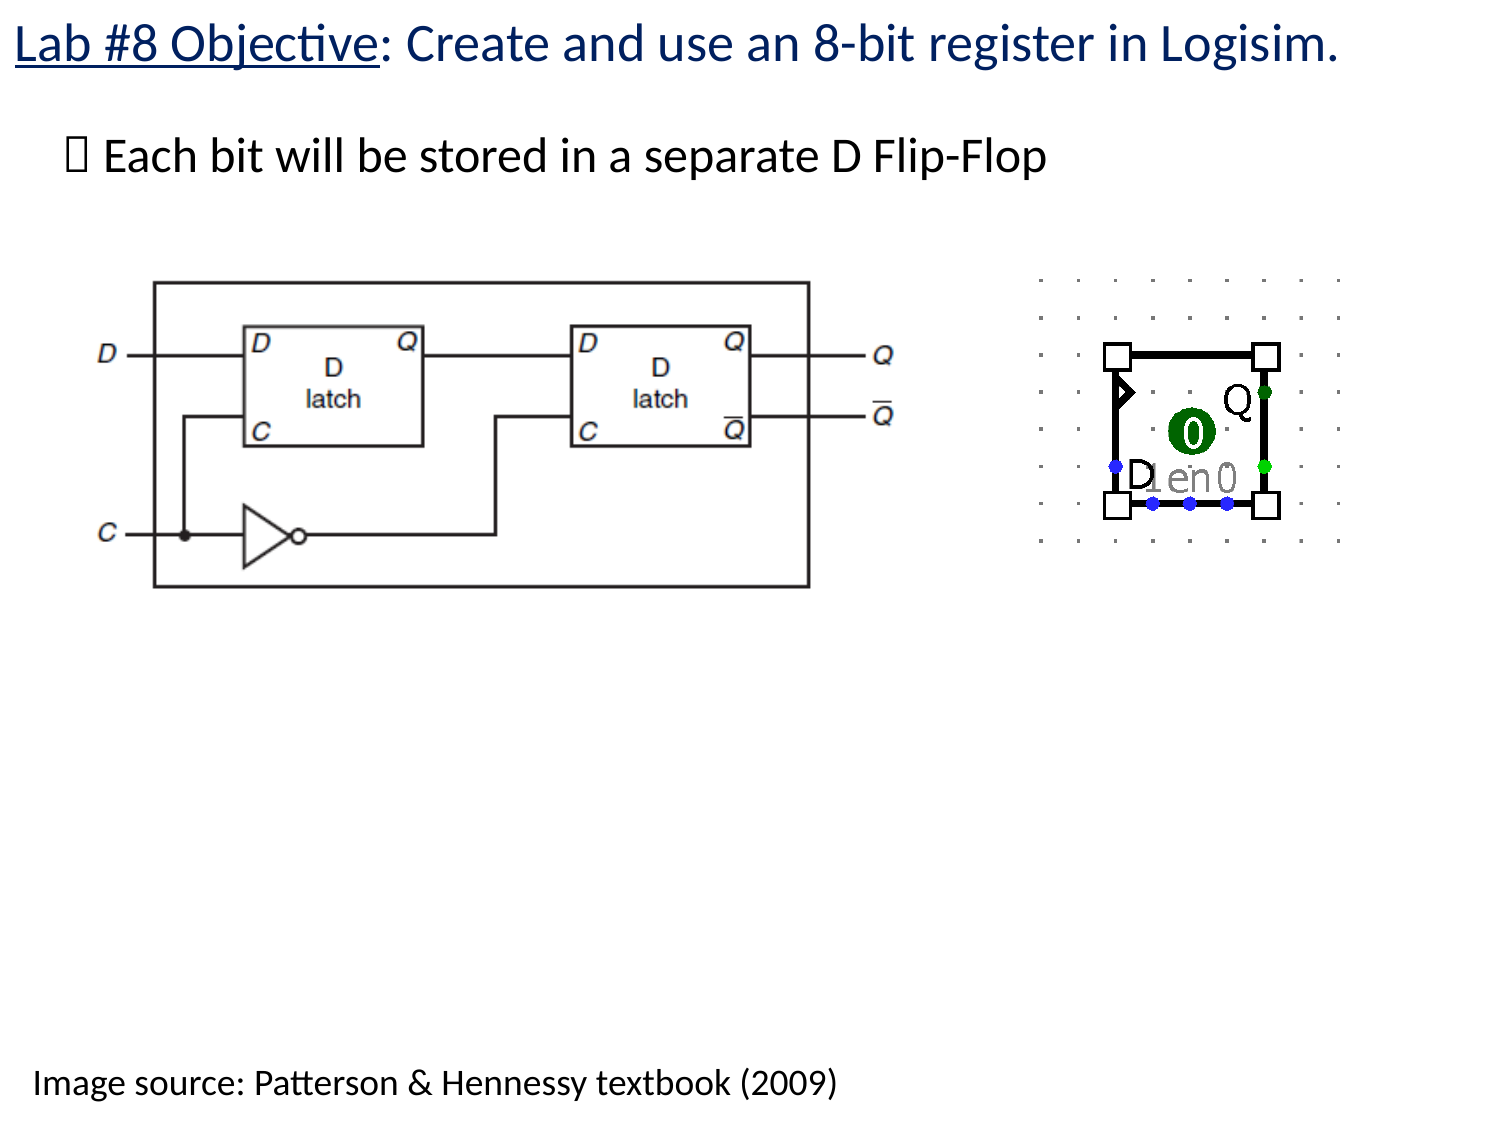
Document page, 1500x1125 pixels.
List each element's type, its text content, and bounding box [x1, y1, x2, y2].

text_box  Each bit will be stored in a separate D Flip-Flop [47, 115, 1239, 190]
text_box Lab #8 Objective: Create and use an 8-bit register in Logisim. [0, 0, 1500, 80]
picture [1018, 266, 1357, 572]
picture [45, 238, 925, 599]
text_box Image source: Patterson & Hennessy textbook (2009) [17, 1050, 1210, 1111]
